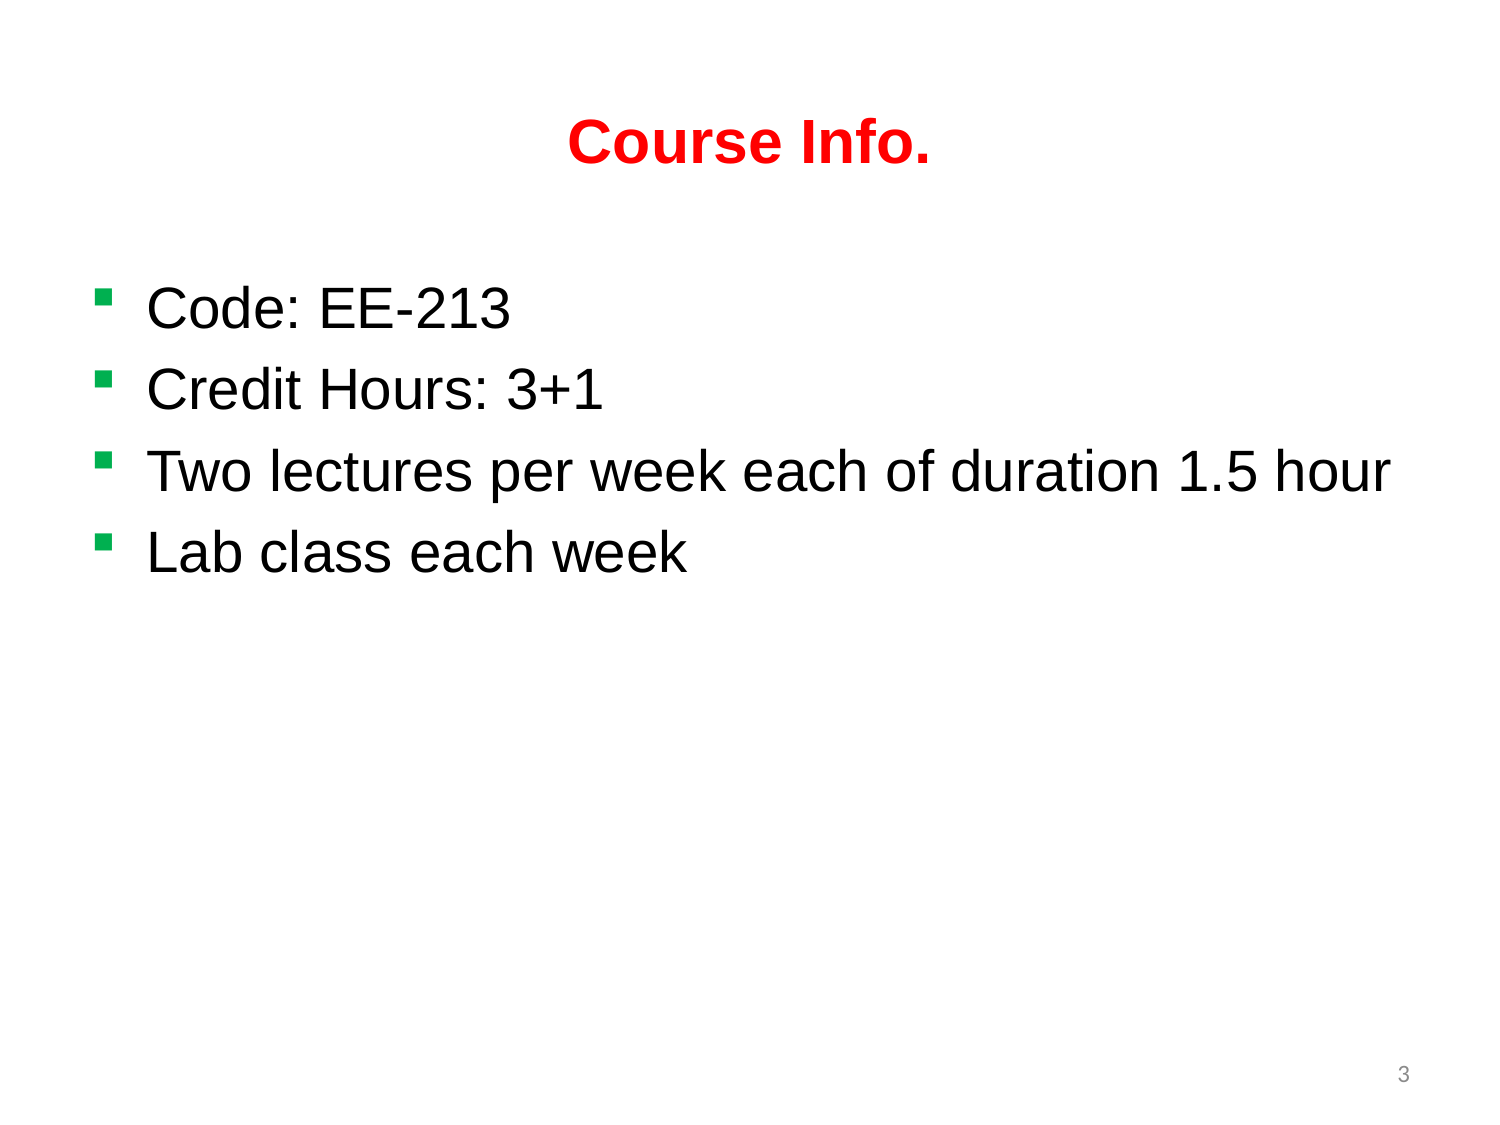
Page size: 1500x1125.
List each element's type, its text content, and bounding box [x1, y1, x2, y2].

slide_number 3 [1074, 1042, 1425, 1103]
title Course Info. [75, 45, 1425, 233]
list Code: EE-213 Credit Hours: 3+1 Two lectures per week each of duration 1.5 hour Lab class each week [75, 262, 1425, 1005]
